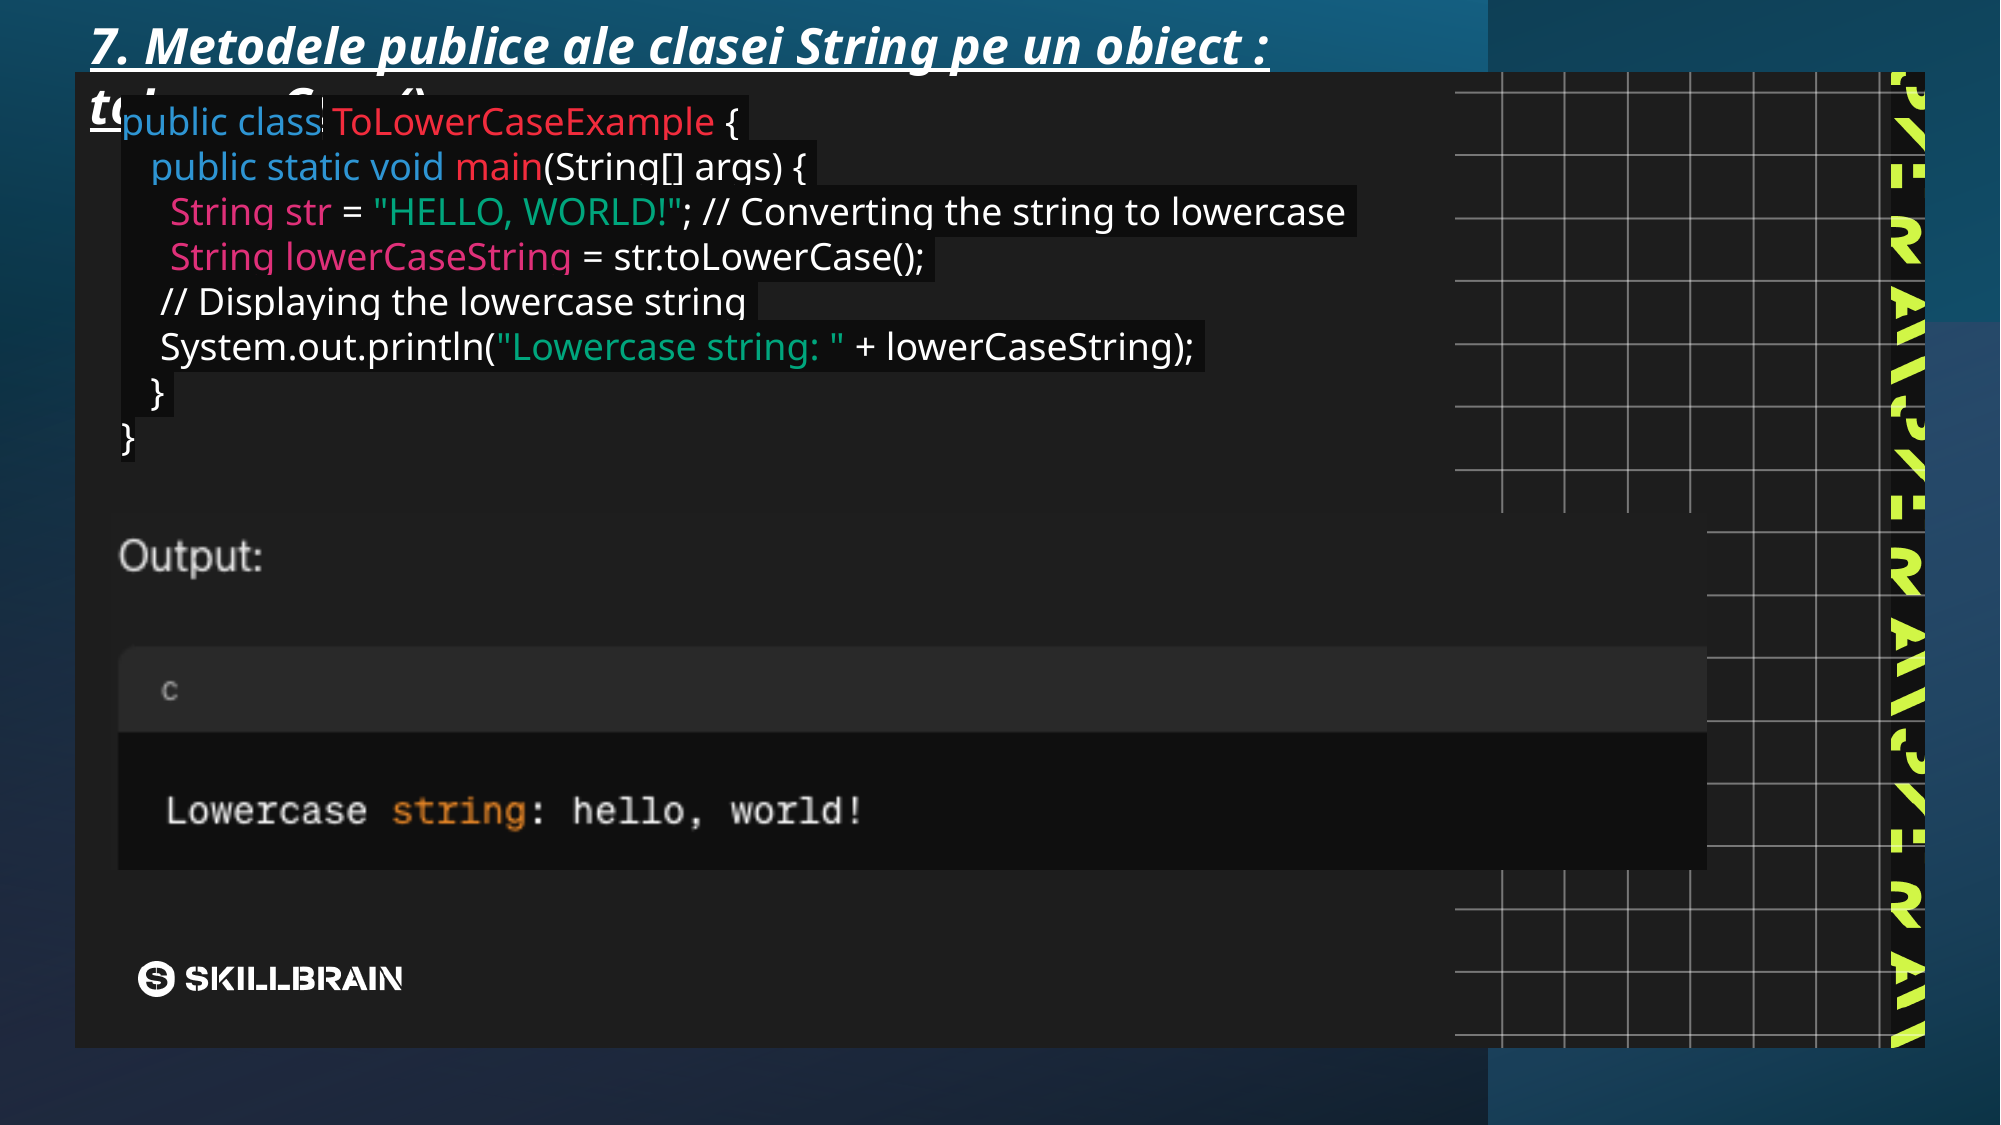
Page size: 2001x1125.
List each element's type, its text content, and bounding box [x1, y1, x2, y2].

text_box [0, 0, 1489, 321]
text_box [1489, 0, 2000, 321]
text_box 7. Metodele publice ale clasei String pe un obiect : toLowerCase() [75, 7, 1594, 71]
picture [74, 71, 1926, 1048]
text_box [0, 321, 2000, 1125]
